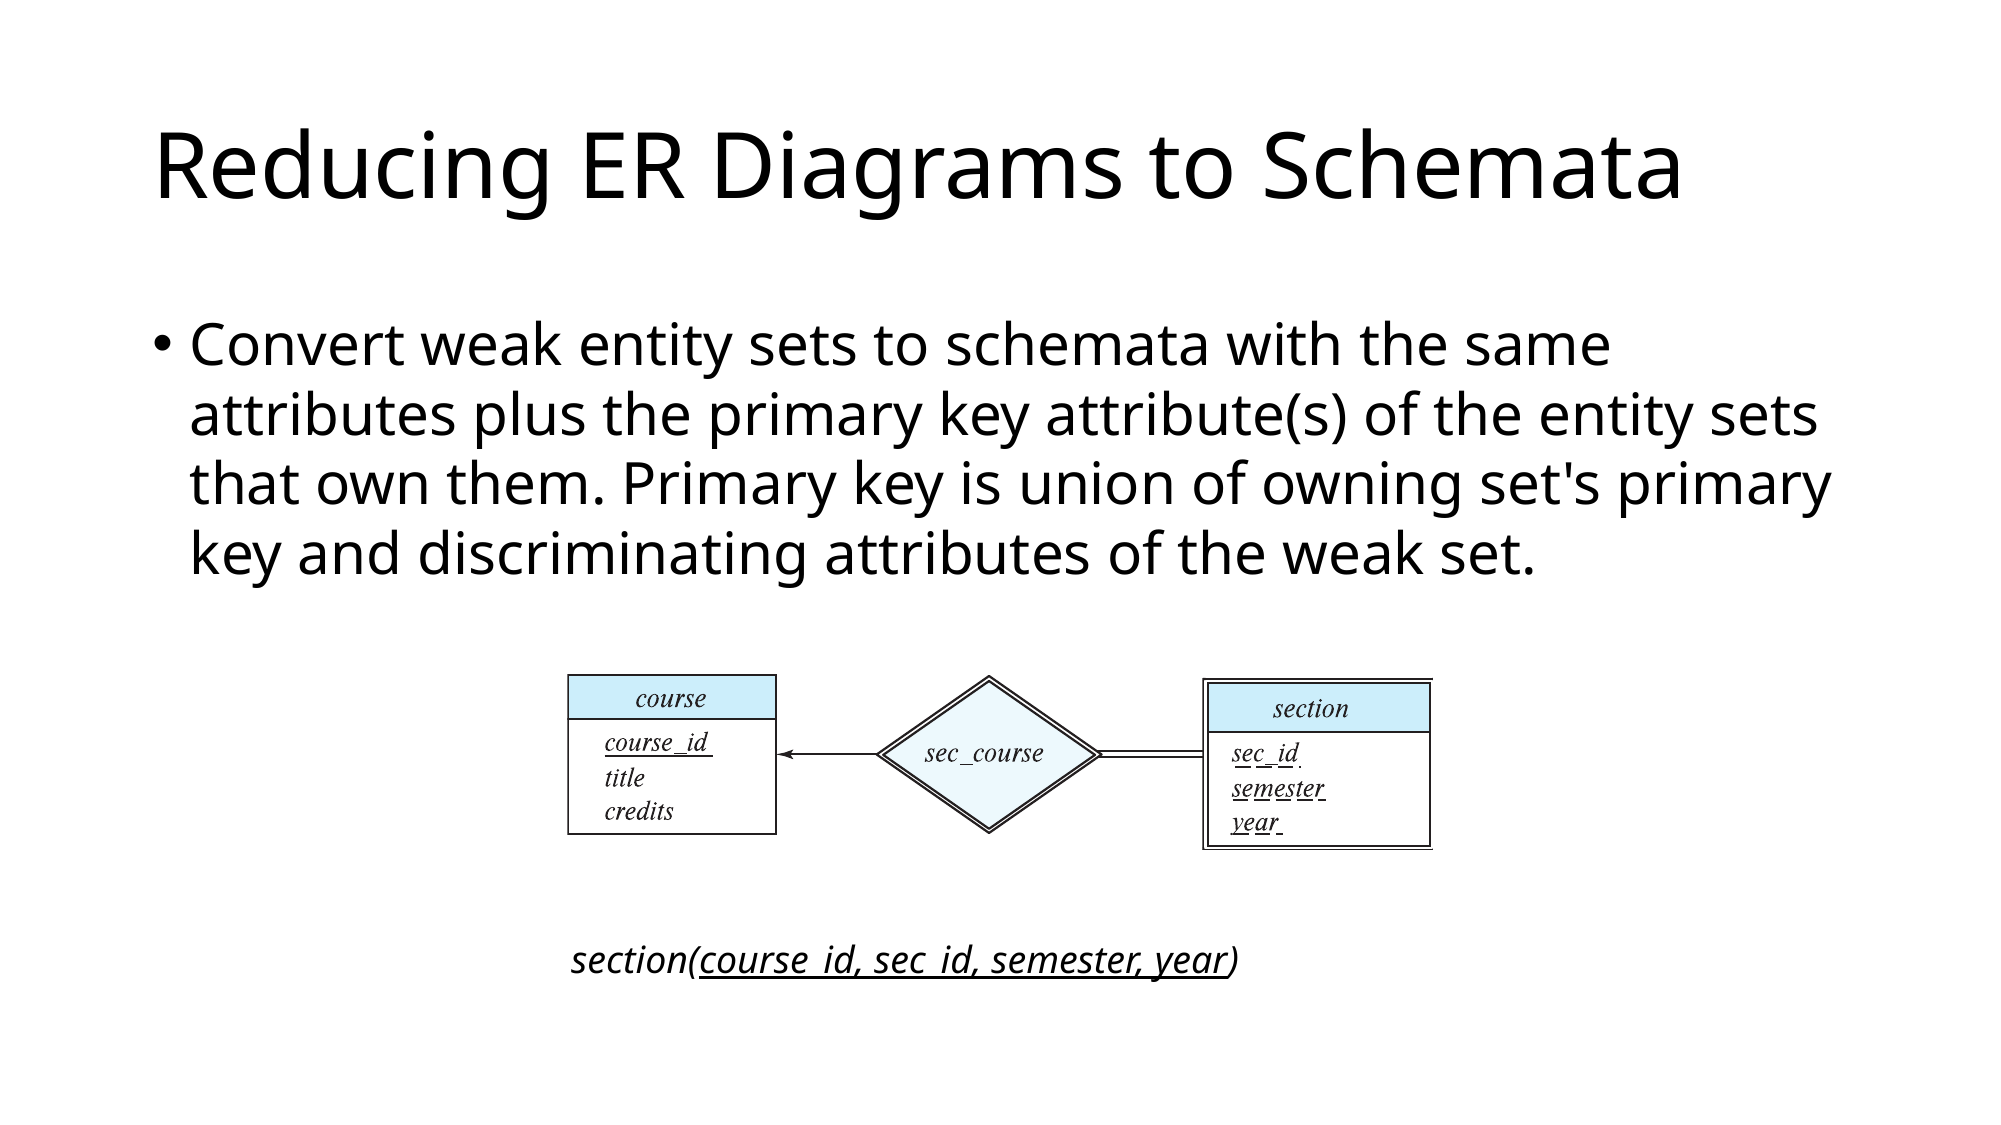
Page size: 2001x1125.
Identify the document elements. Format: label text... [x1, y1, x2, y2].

text_box Reducing ER Diagrams to Schemata [137, 59, 1863, 278]
text_box Convert weak entity sets to schemata with the same attributes plus the primary key attribute(s) of the entity sets that own them. Primary key is union of owning set's primary key and discriminating attributes of the weak set. [137, 299, 1863, 803]
picture [565, 671, 1435, 851]
text_box section(course_id, sec_id, semester, year) [556, 928, 1444, 989]
